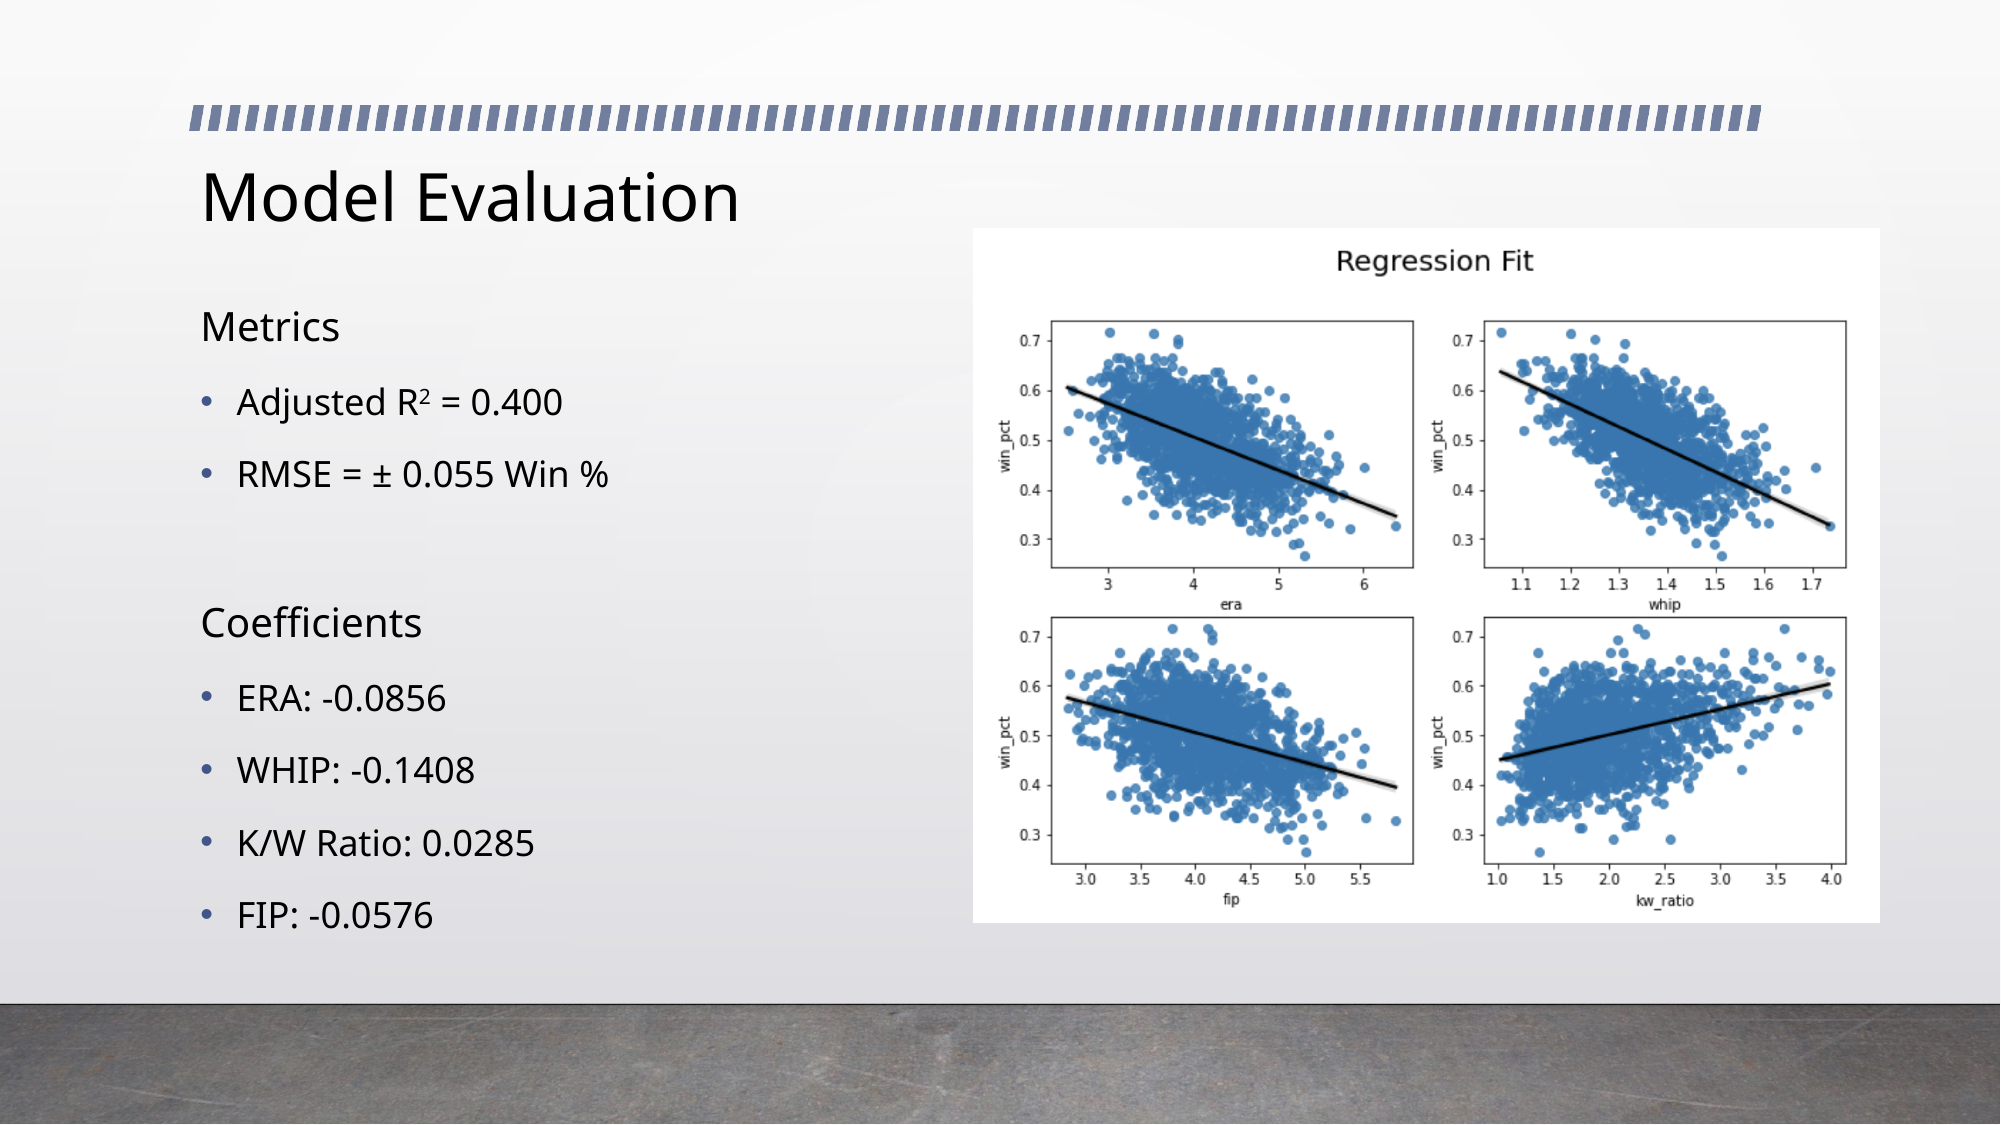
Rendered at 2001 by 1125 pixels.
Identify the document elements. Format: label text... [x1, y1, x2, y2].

list Metrics Adjusted R2 = 0.400 RMSE = ± 0.055 Win % Coefficients ERA: -0.0856 WHIP: -0.1408 K/W Ratio: 0.0285 FIP: -0.0576 [185, 284, 1761, 948]
title Model Evaluation [185, 156, 1761, 284]
picture [0, 1004, 2000, 1124]
picture [972, 228, 1881, 924]
